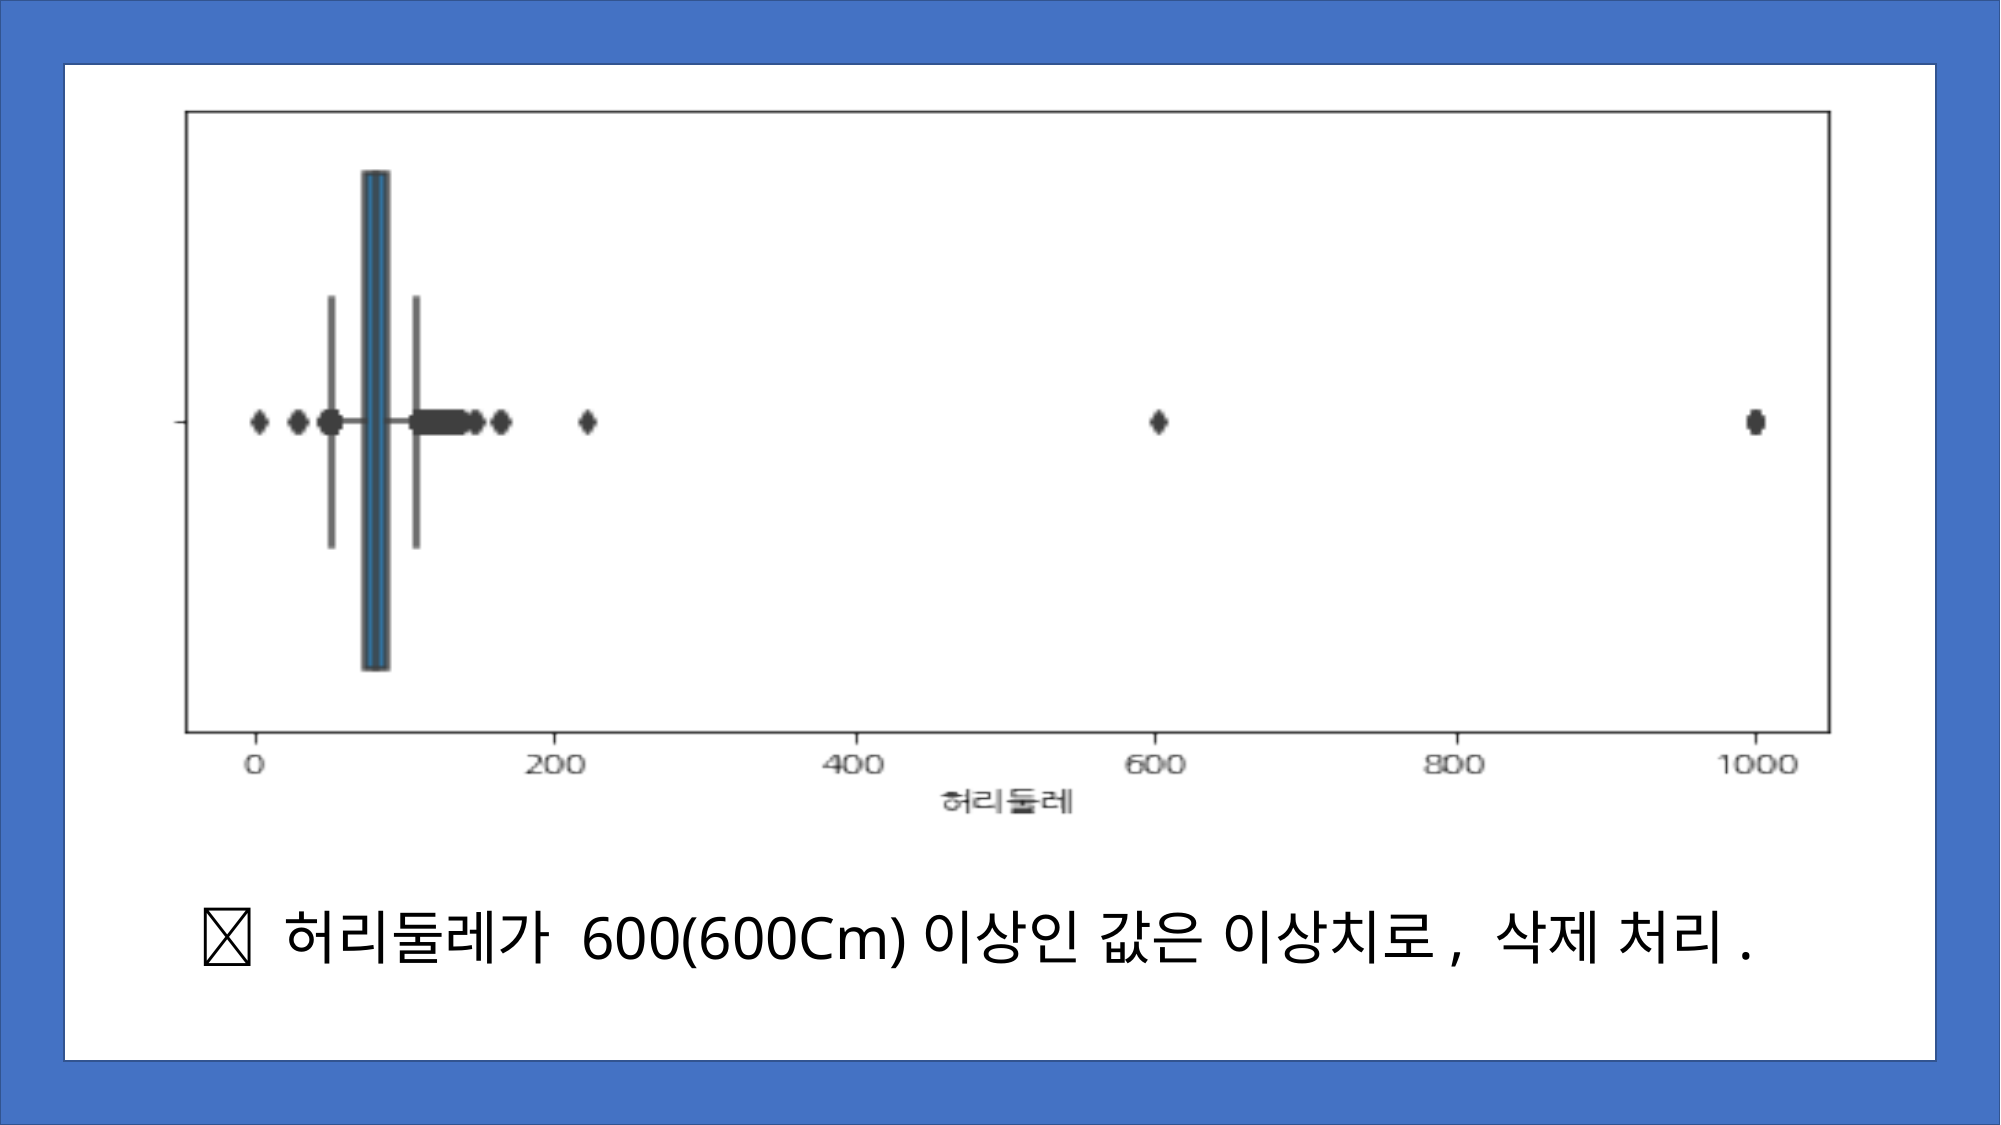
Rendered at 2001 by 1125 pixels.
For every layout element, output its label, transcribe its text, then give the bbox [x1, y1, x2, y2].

text_box  허리둘레가 600(600Cm)이상인 값은 이상치로, 삭제 처리. [184, 894, 1816, 979]
text_box [0, 0, 2000, 1125]
picture [145, 94, 1855, 835]
